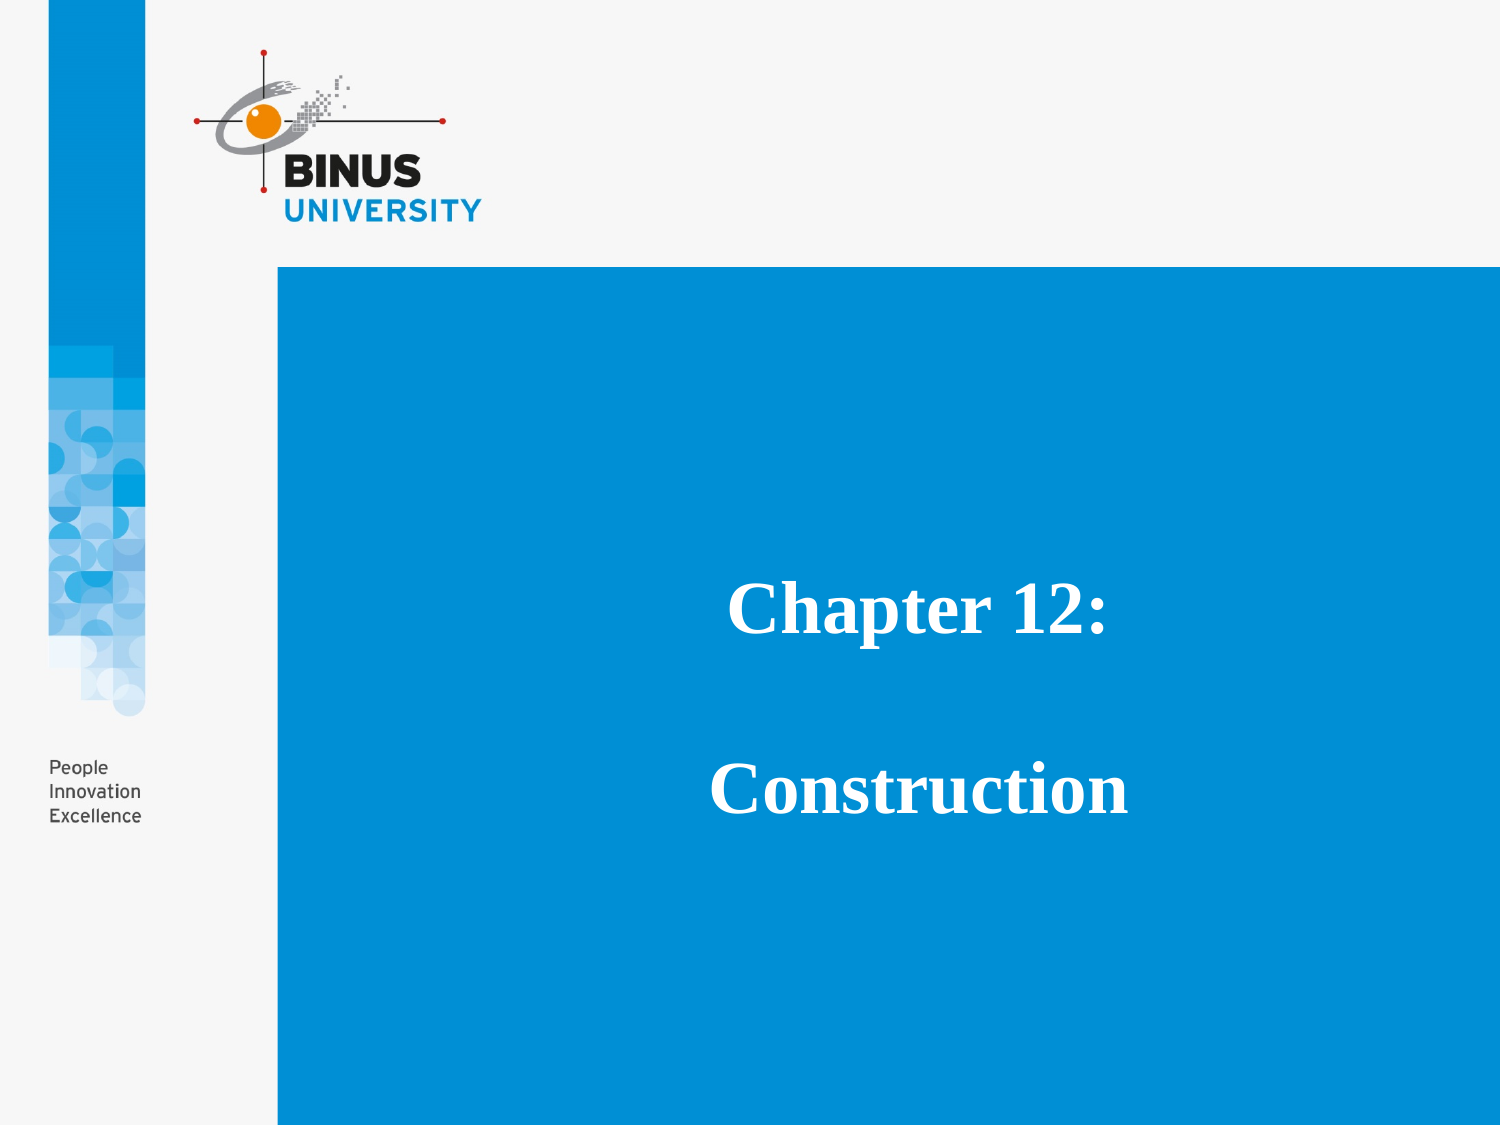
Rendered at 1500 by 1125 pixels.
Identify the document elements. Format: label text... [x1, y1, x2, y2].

title Chapter 12: Construction [437, 474, 1400, 913]
picture [0, 0, 1500, 845]
